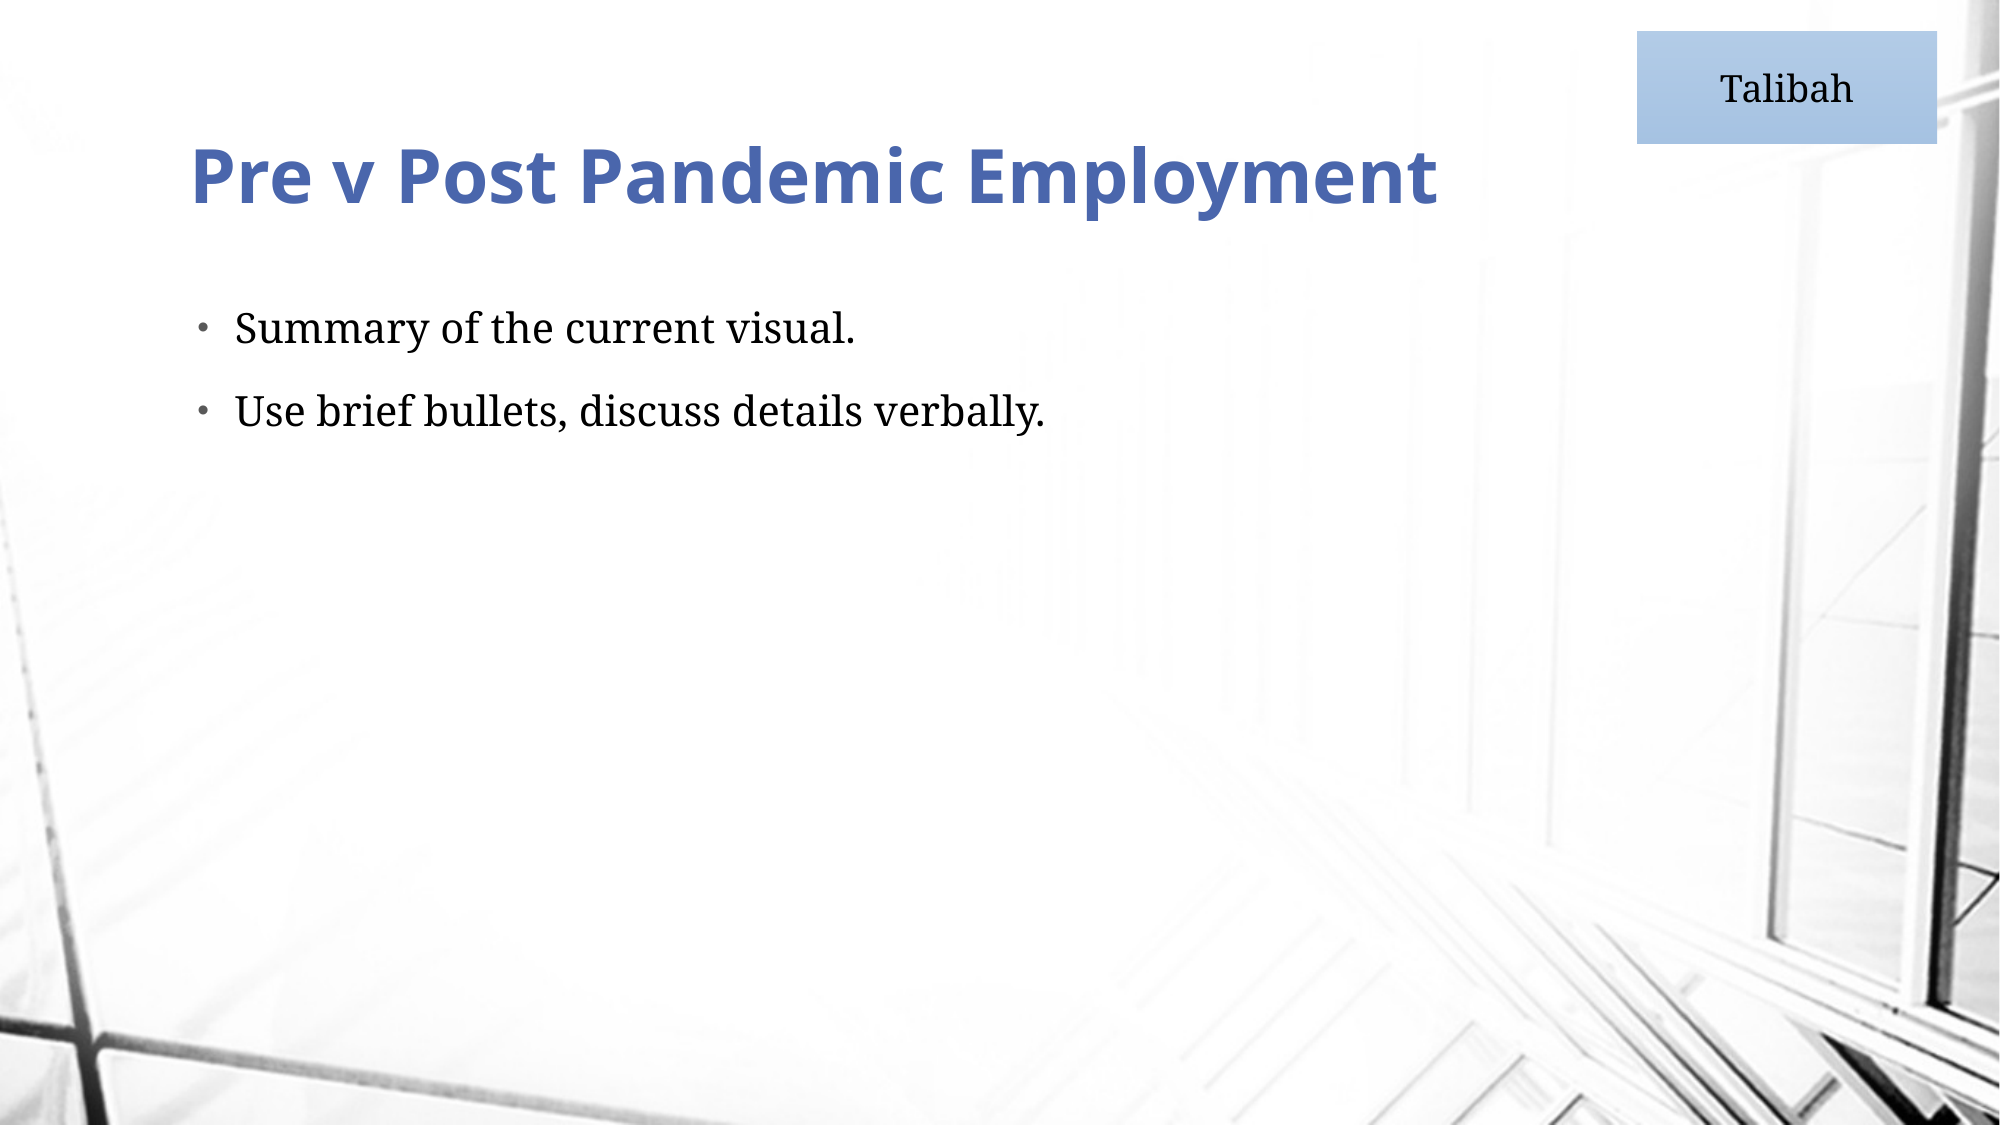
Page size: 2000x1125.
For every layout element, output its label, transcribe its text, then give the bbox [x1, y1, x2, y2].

list Summary of the current visual. Use brief bullets, discuss details verbally. [174, 299, 1600, 475]
picture [0, 0, 2000, 1125]
text_box Talibah [1637, 31, 1938, 144]
title Pre v Post Pandemic Employment [174, 87, 1600, 225]
